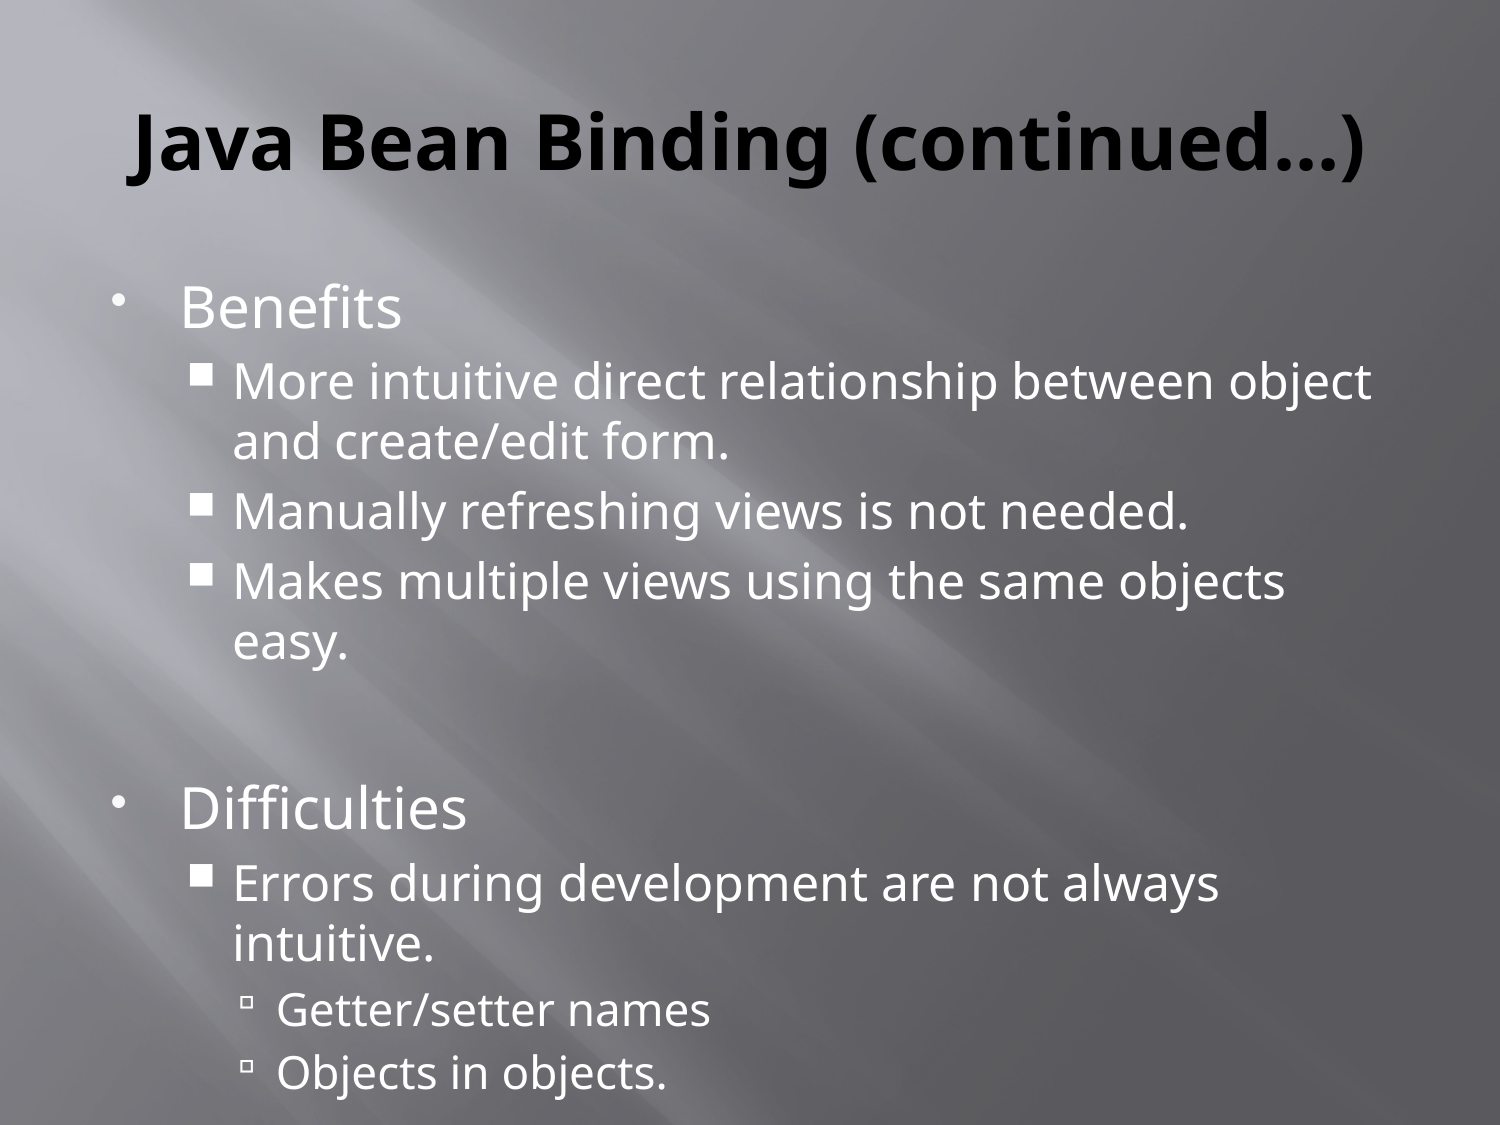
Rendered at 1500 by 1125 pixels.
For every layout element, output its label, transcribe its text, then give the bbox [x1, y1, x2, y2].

title Java Bean Binding (continued...) [75, 45, 1425, 233]
list Benefits More intuitive direct relationship between object and create/edit form. Manually refreshing views is not needed. Makes multiple views using the same objects easy. Difficulties Errors during development are not always intuitive. Getter/setter names Objects in objects. [75, 262, 1425, 1035]
